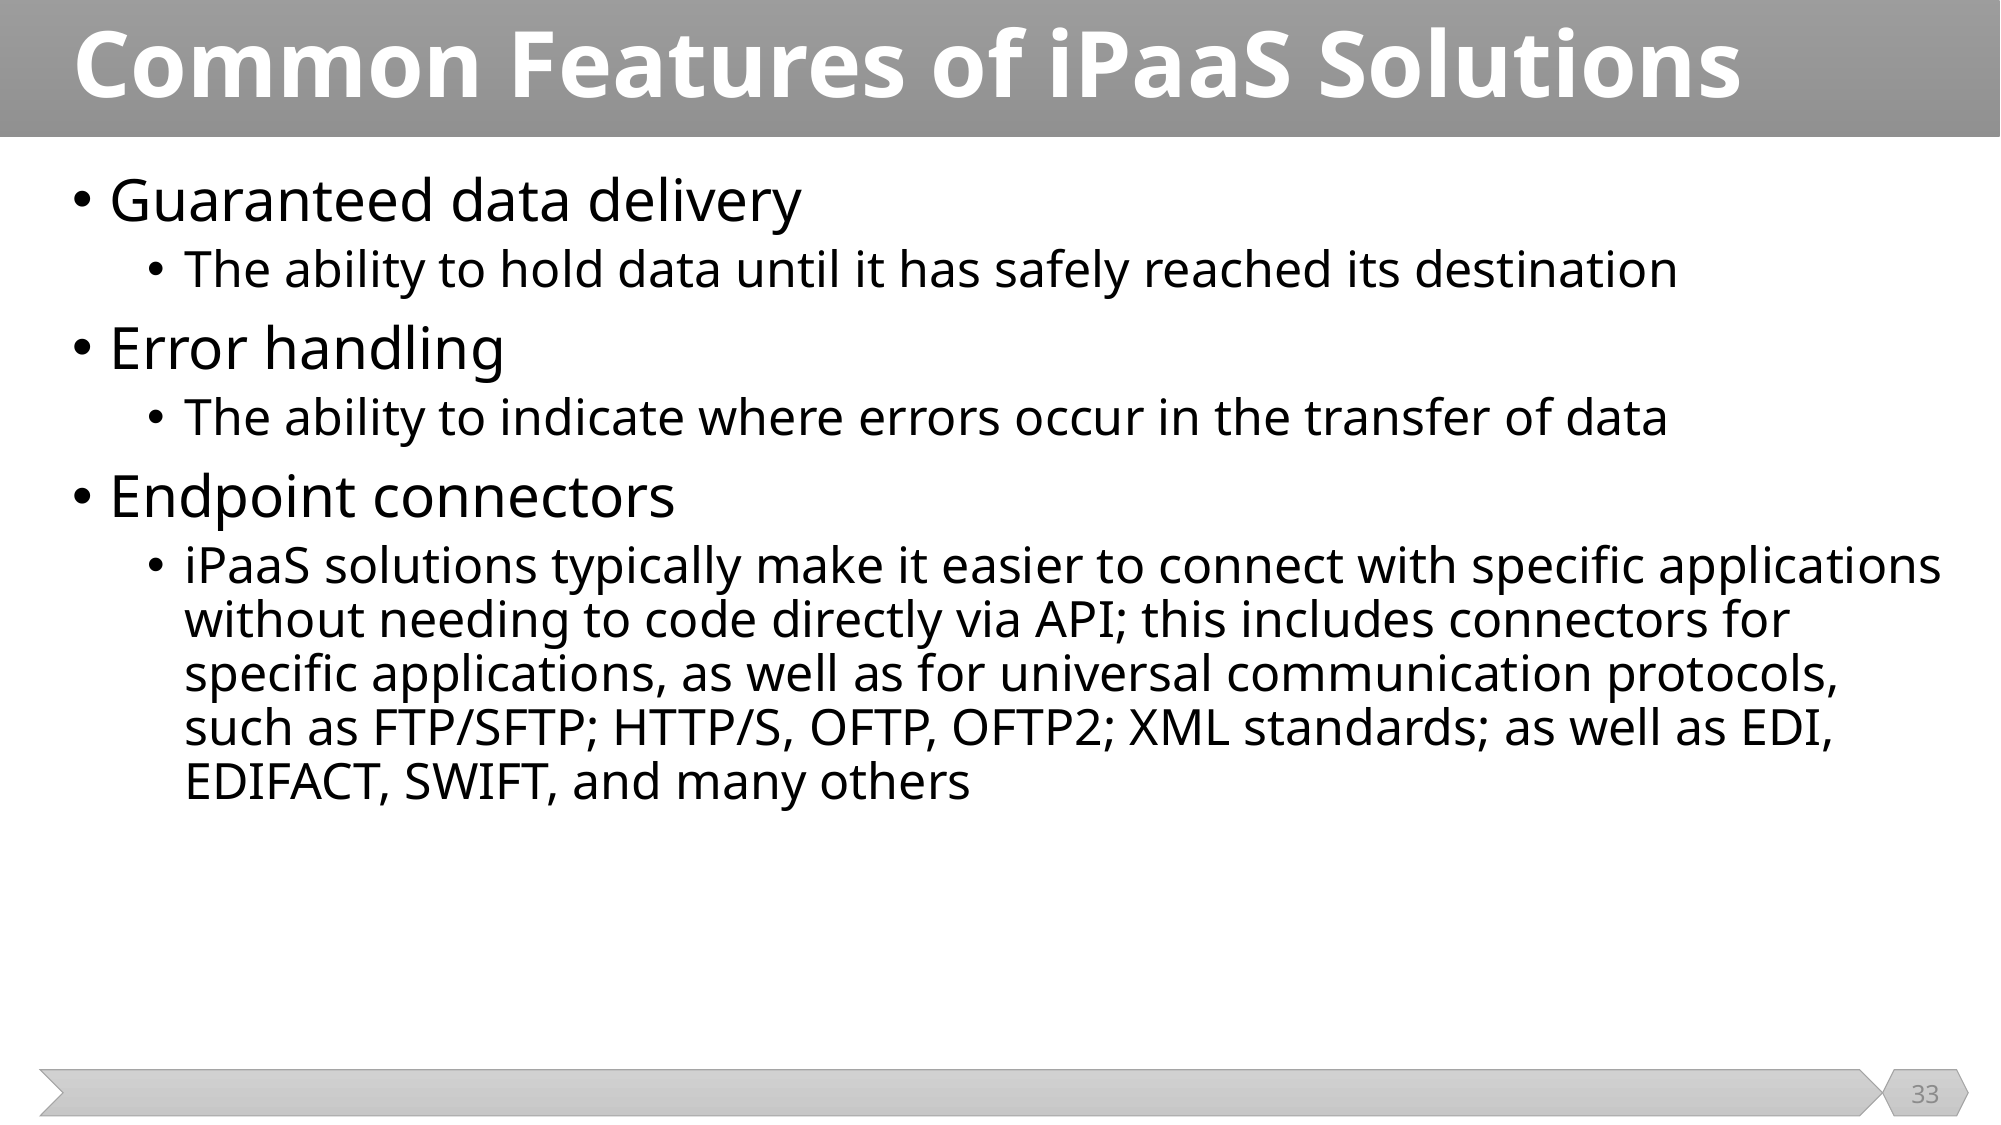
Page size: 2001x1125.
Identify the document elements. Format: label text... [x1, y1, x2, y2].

list Guaranteed data delivery The ability to hold data until it has safely reached its destination Error handling The ability to indicate where errors occur in the transfer of data Endpoint connectors iPaaS solutions typically make it easier to connect with specific applications without needing to code directly via API; this includes connectors for specific applications, as well as for universal communication protocols, such as FTP/SFTP; HTTP/S, OFTP, OFTP2; XML standards; as well as EDI, EDIFACT, SWIFT, and many others [56, 163, 1969, 1061]
slide_number 33 [1882, 1065, 1969, 1125]
title Common Features of iPaaS Solutions [56, 0, 1969, 137]
